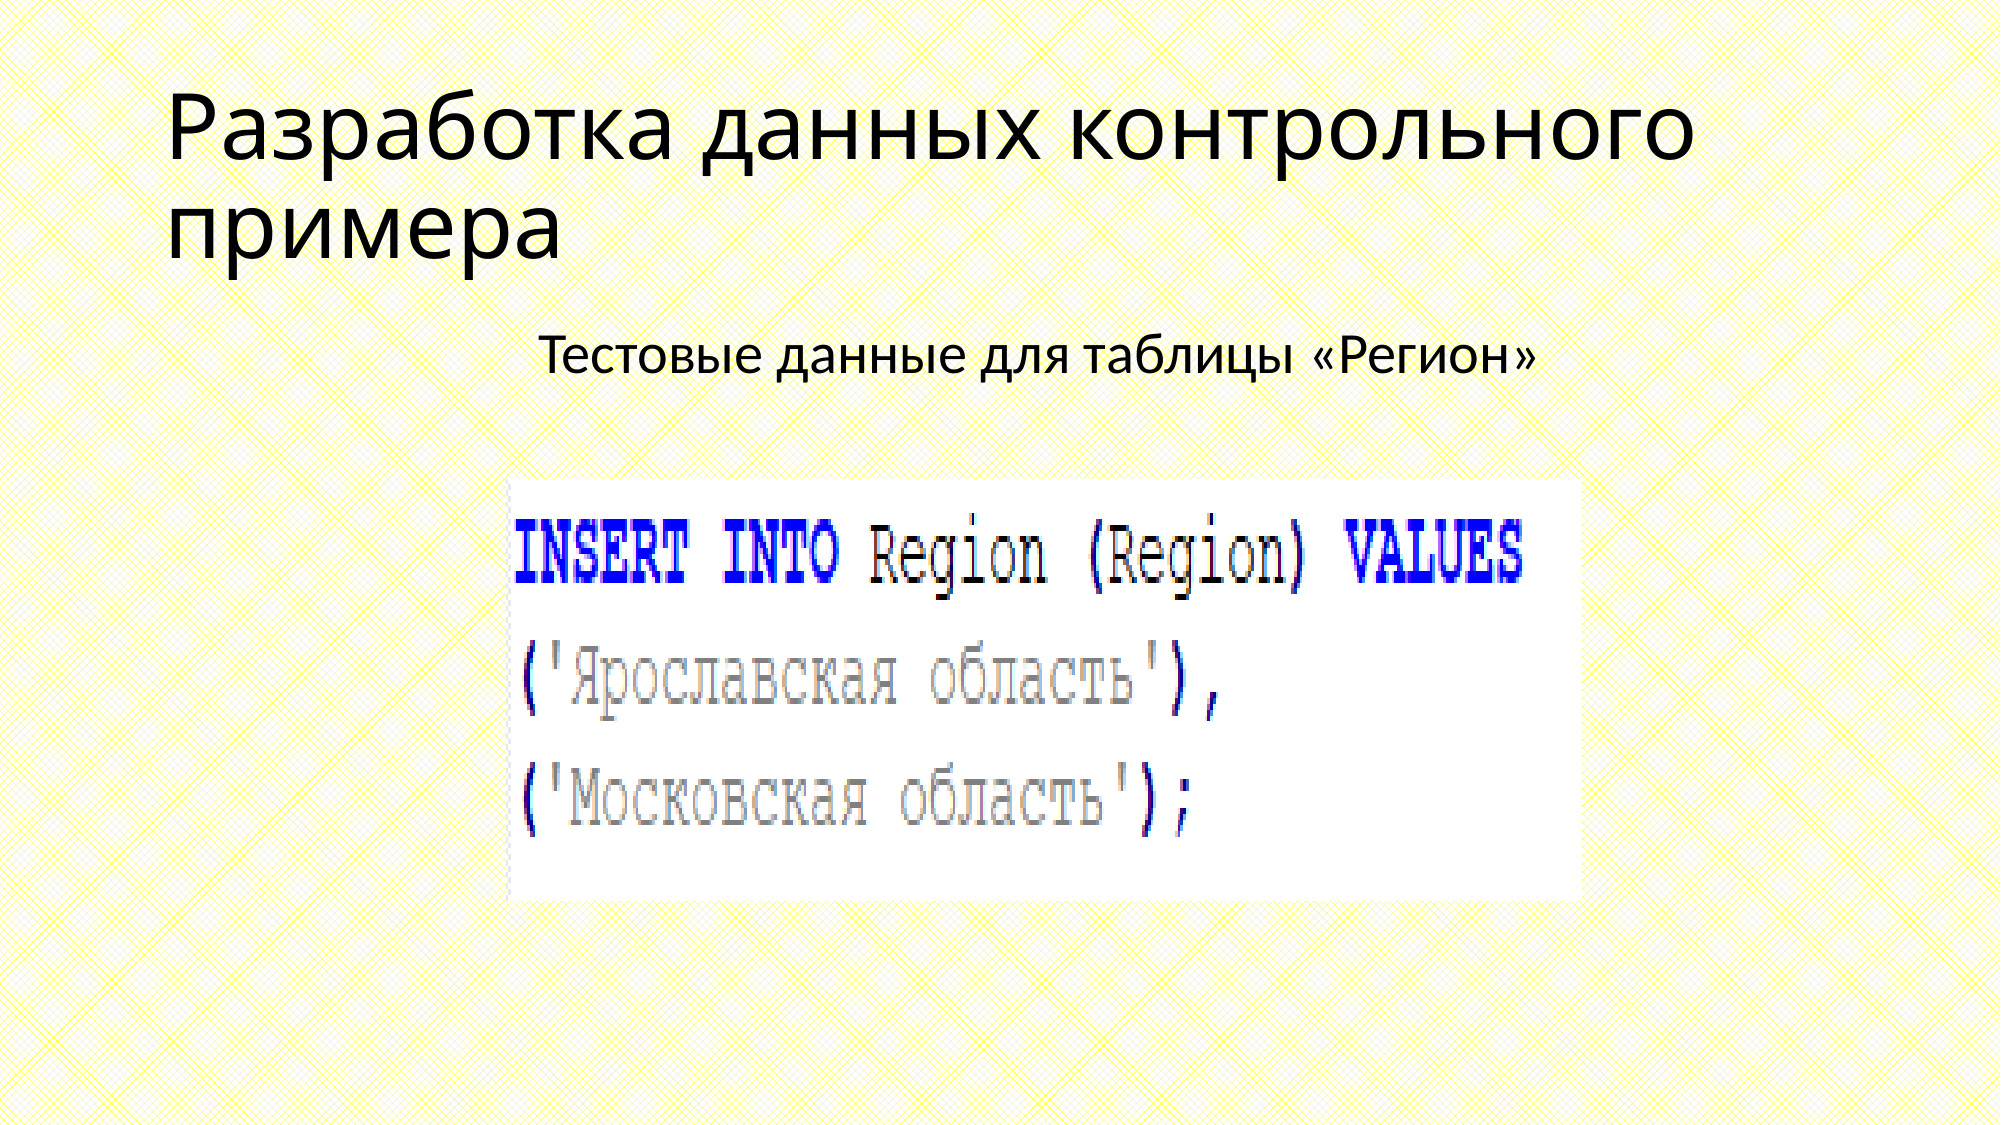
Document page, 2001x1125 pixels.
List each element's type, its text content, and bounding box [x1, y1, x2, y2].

picture [506, 479, 1582, 901]
title Разработка данных контрольного примера [149, 99, 1849, 259]
list Тестовые данные для таблицы «Регион» [149, 259, 1849, 460]
